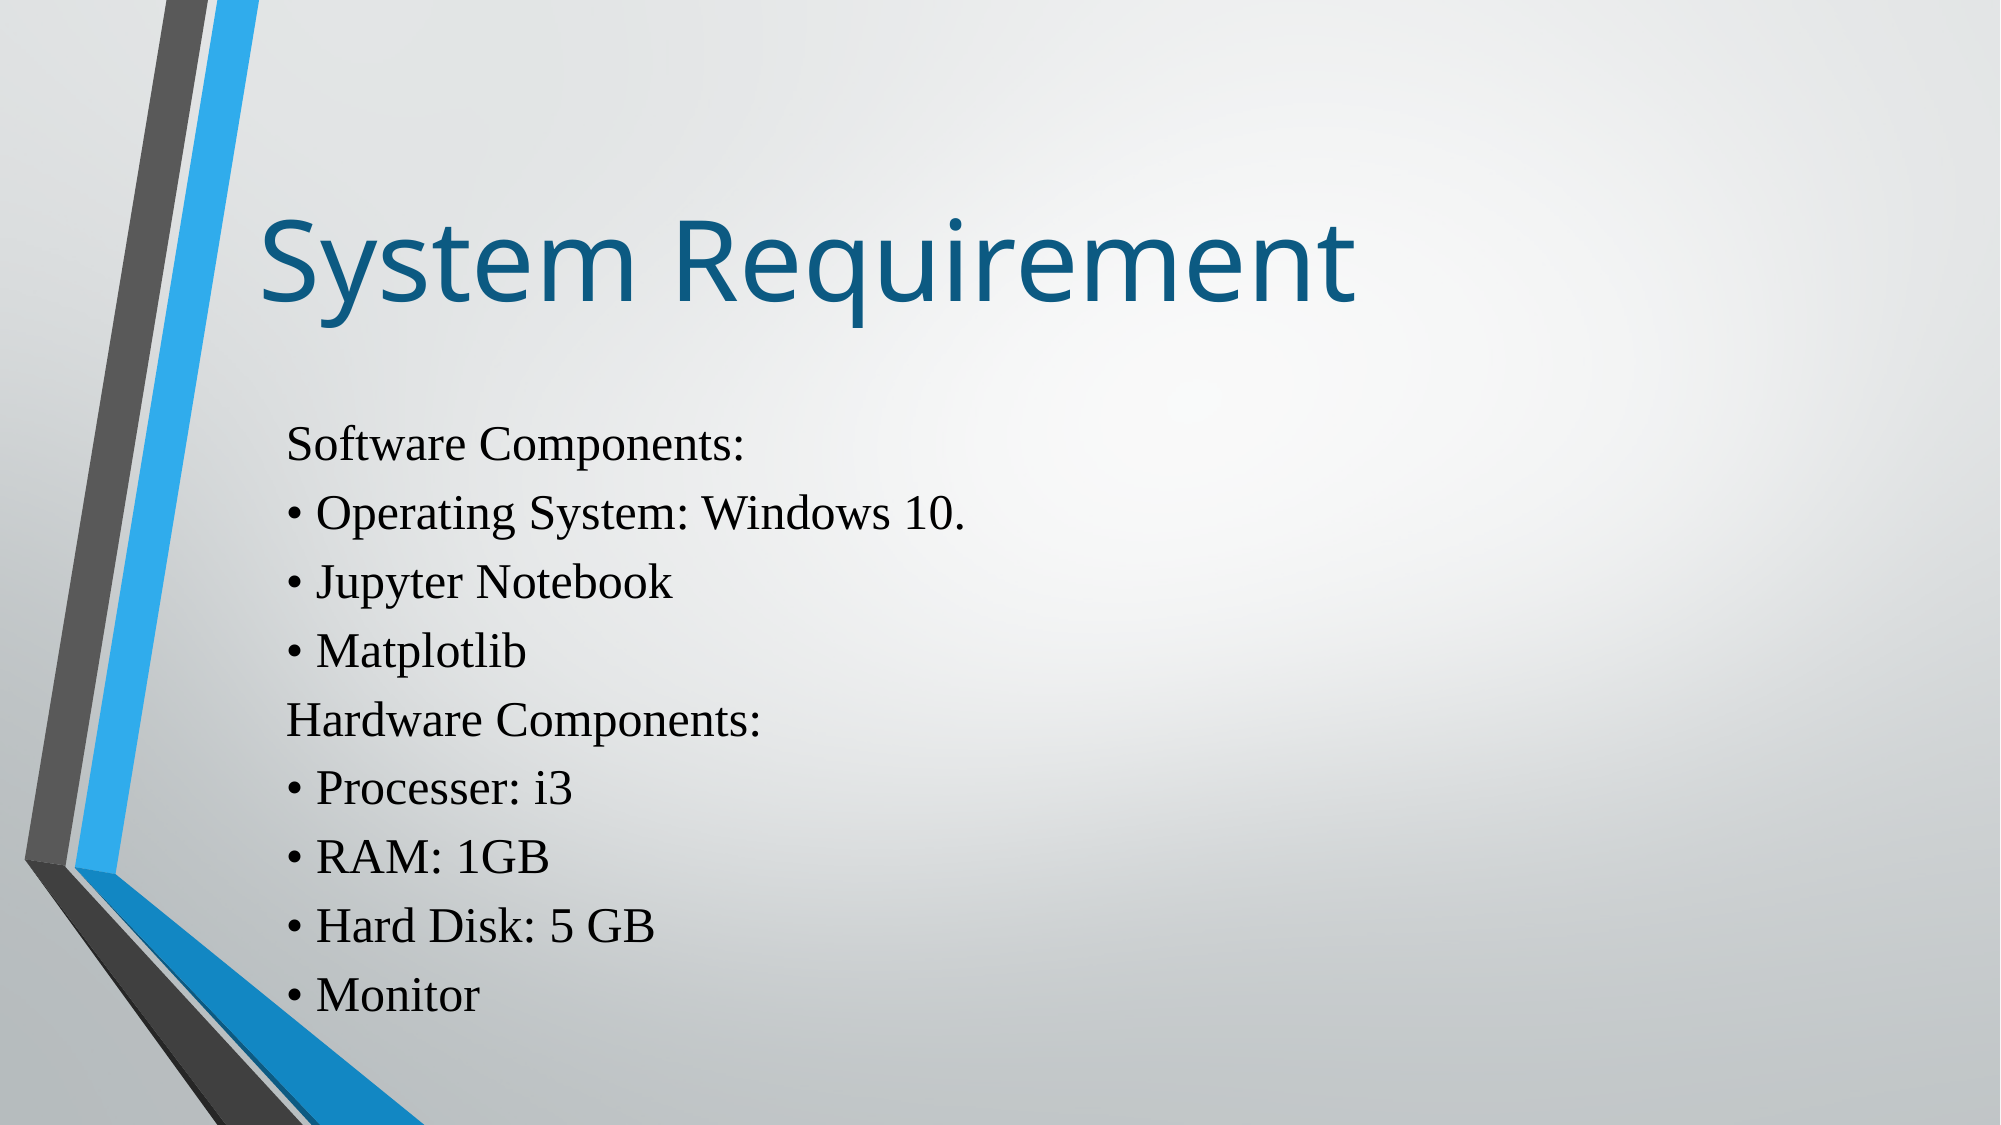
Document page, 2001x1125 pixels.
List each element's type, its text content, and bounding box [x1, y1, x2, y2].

title System Requirement [243, 112, 1887, 400]
list Software Components: • Operating System: Windows 10. • Jupyter Notebook • Matplotlib Hardware Components: • Processer: i3 • RAM: 1GB • Hard Disk: 5 GB • Monitor [270, 511, 1887, 982]
